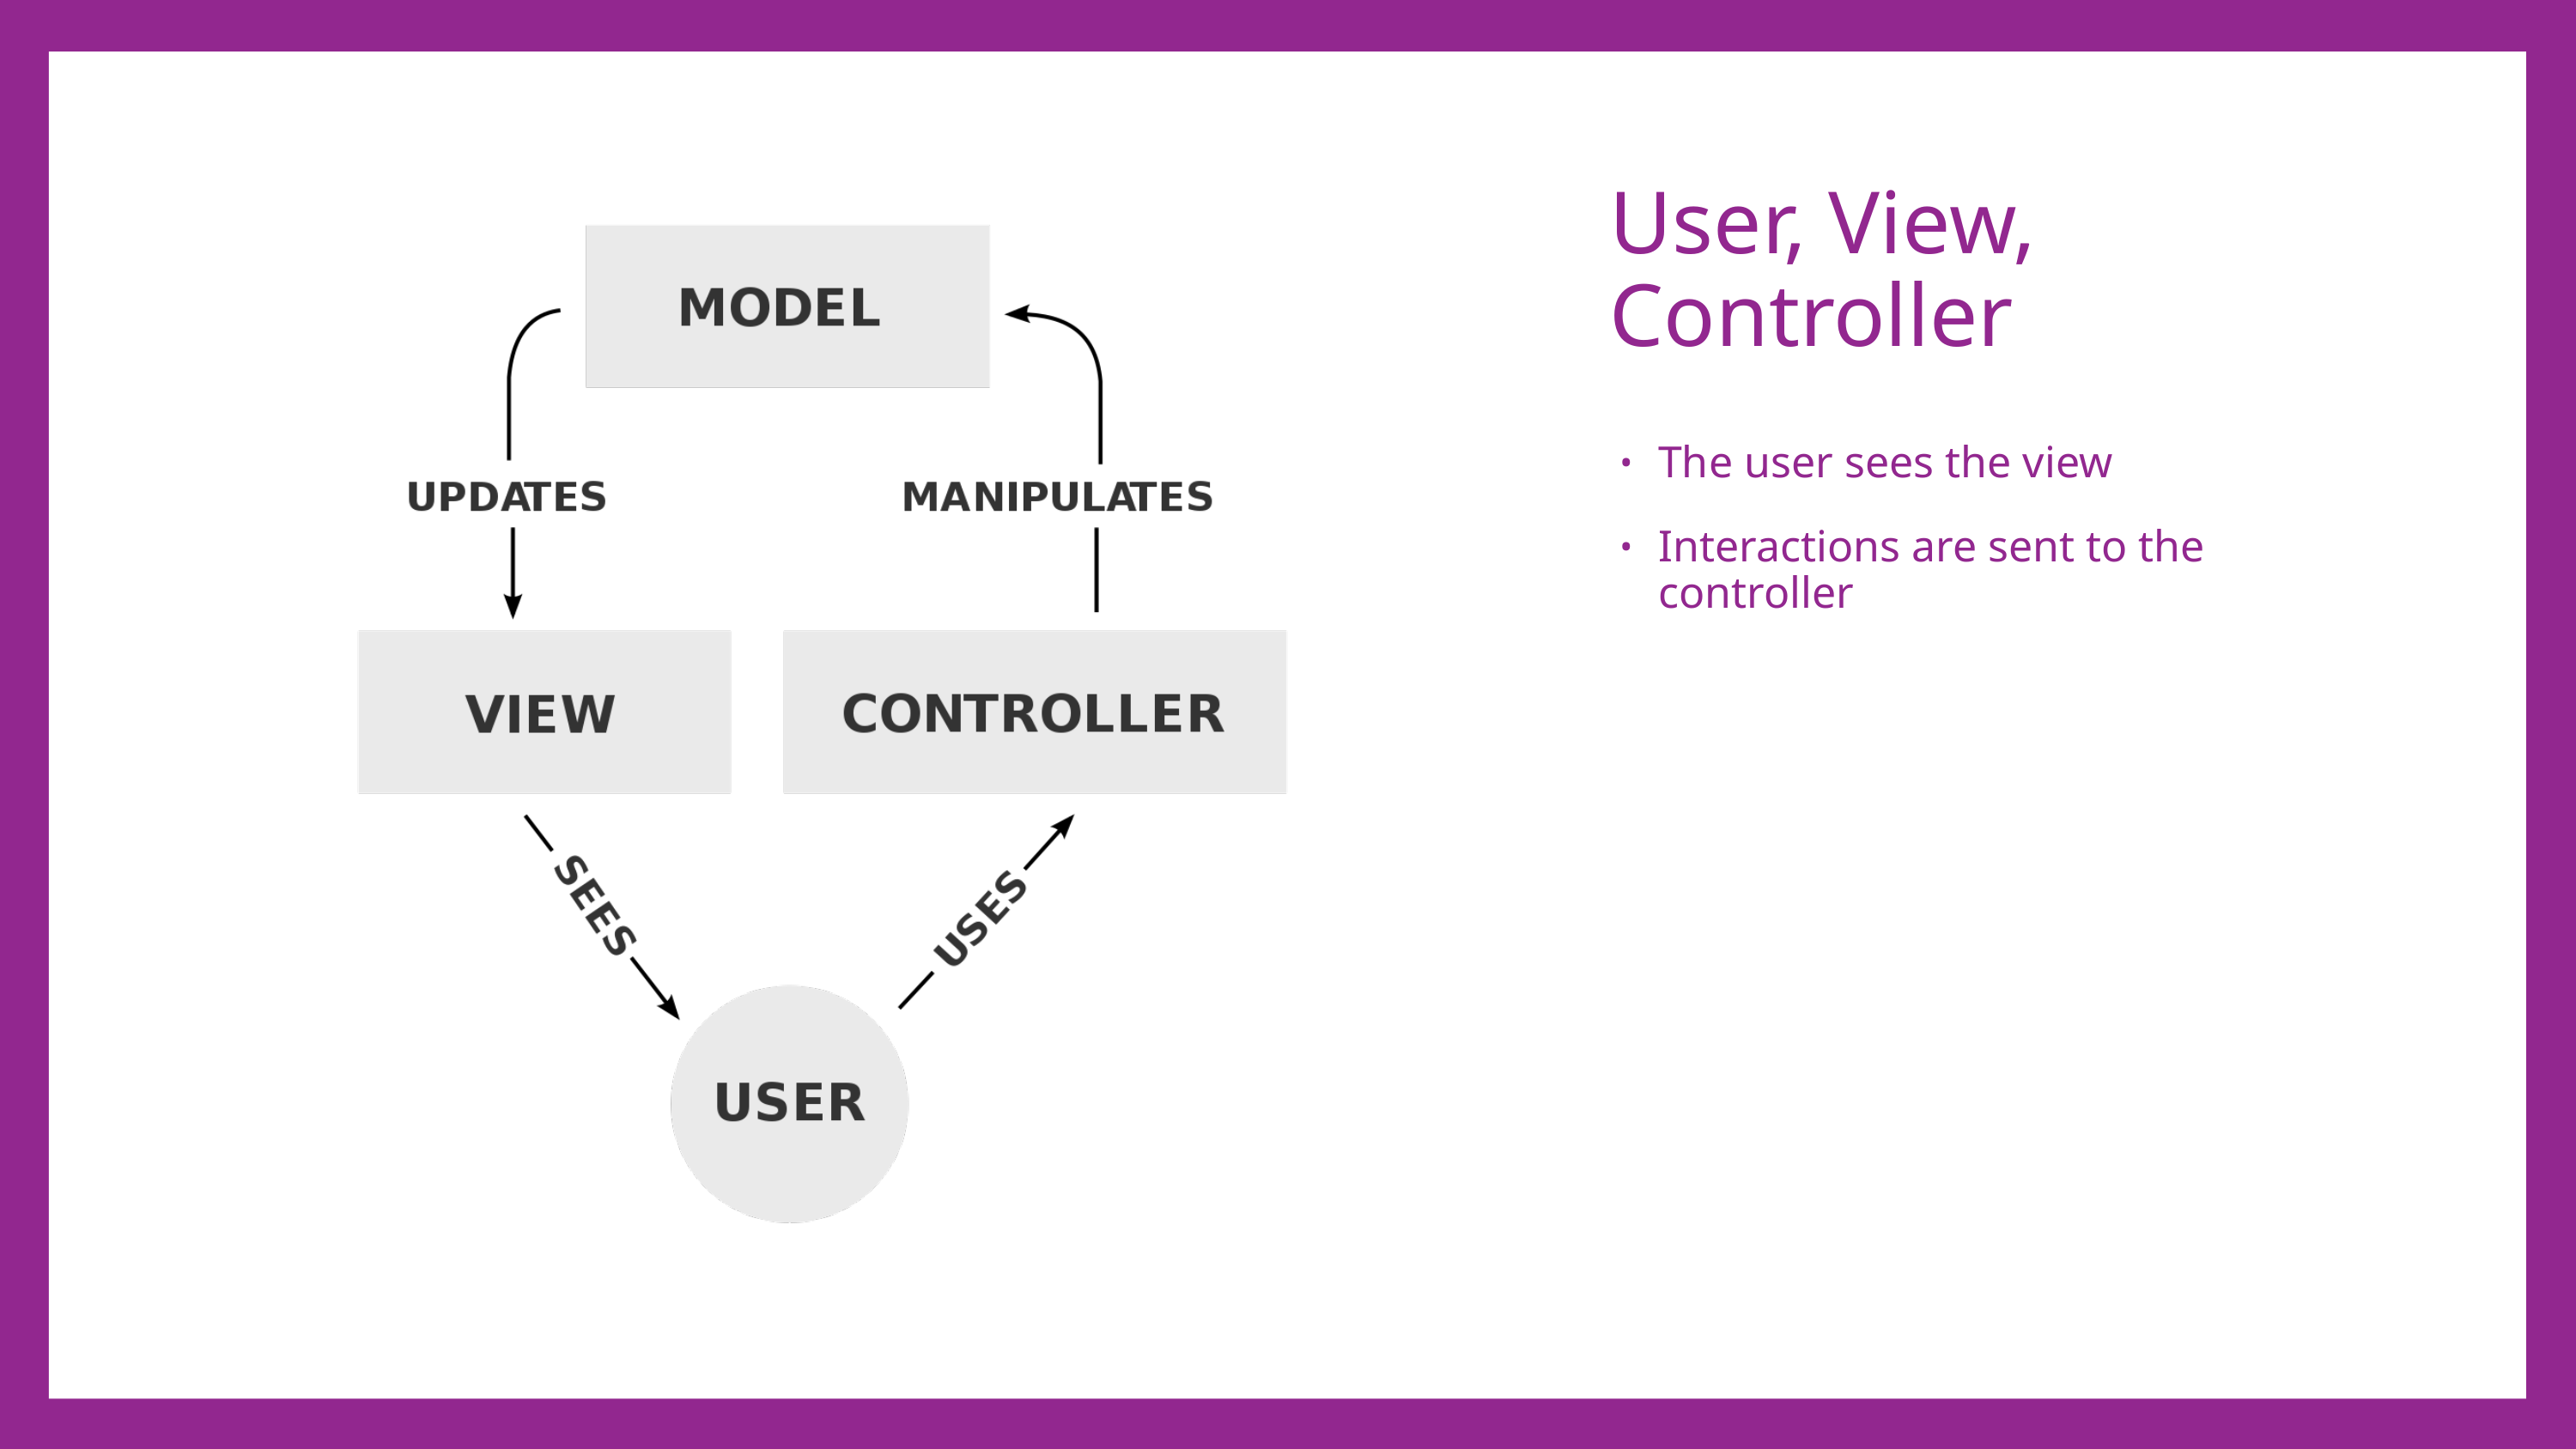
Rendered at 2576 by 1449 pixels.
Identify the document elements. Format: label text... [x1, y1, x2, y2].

list The user sees the view Interactions are sent to the controller [1596, 434, 2424, 1288]
picture [328, 180, 1318, 1268]
title User, View, Controller [1596, 129, 2424, 415]
